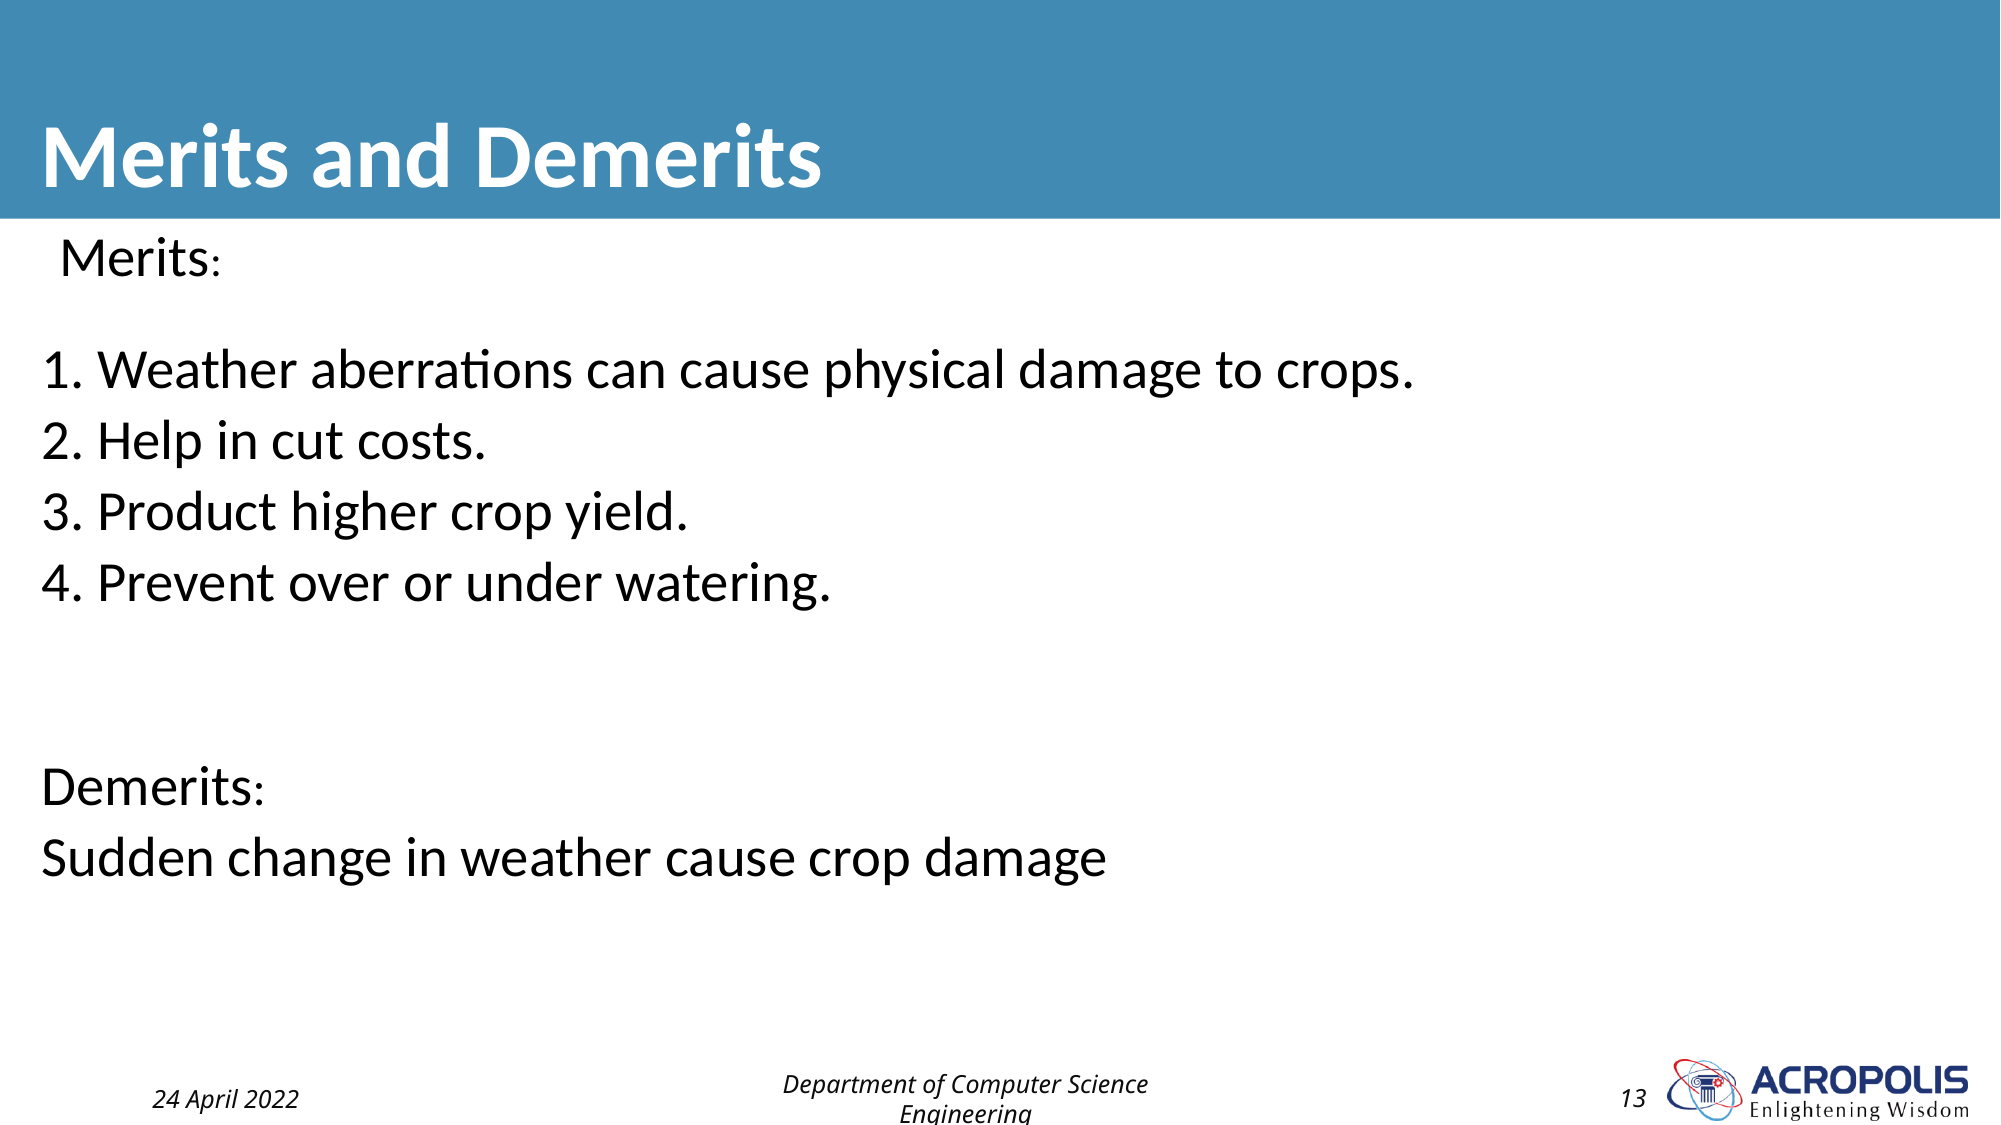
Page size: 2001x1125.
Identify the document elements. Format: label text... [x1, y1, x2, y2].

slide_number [137, 1076, 663, 1122]
title Merits and Demerits [25, 0, 1974, 214]
slide_number 13 [1436, 1076, 1662, 1122]
picture [1667, 1059, 1968, 1121]
footer Department of Computer Science Engineering [703, 1076, 1229, 1122]
list Merits: 1. Weather aberrations can cause physical damage to crops. 2. Help in cut costs. 3. Product higher crop yield. 4. Prevent over or under watering. Demerits: Sudden change in weather cause crop damage [9, 225, 1954, 1065]
